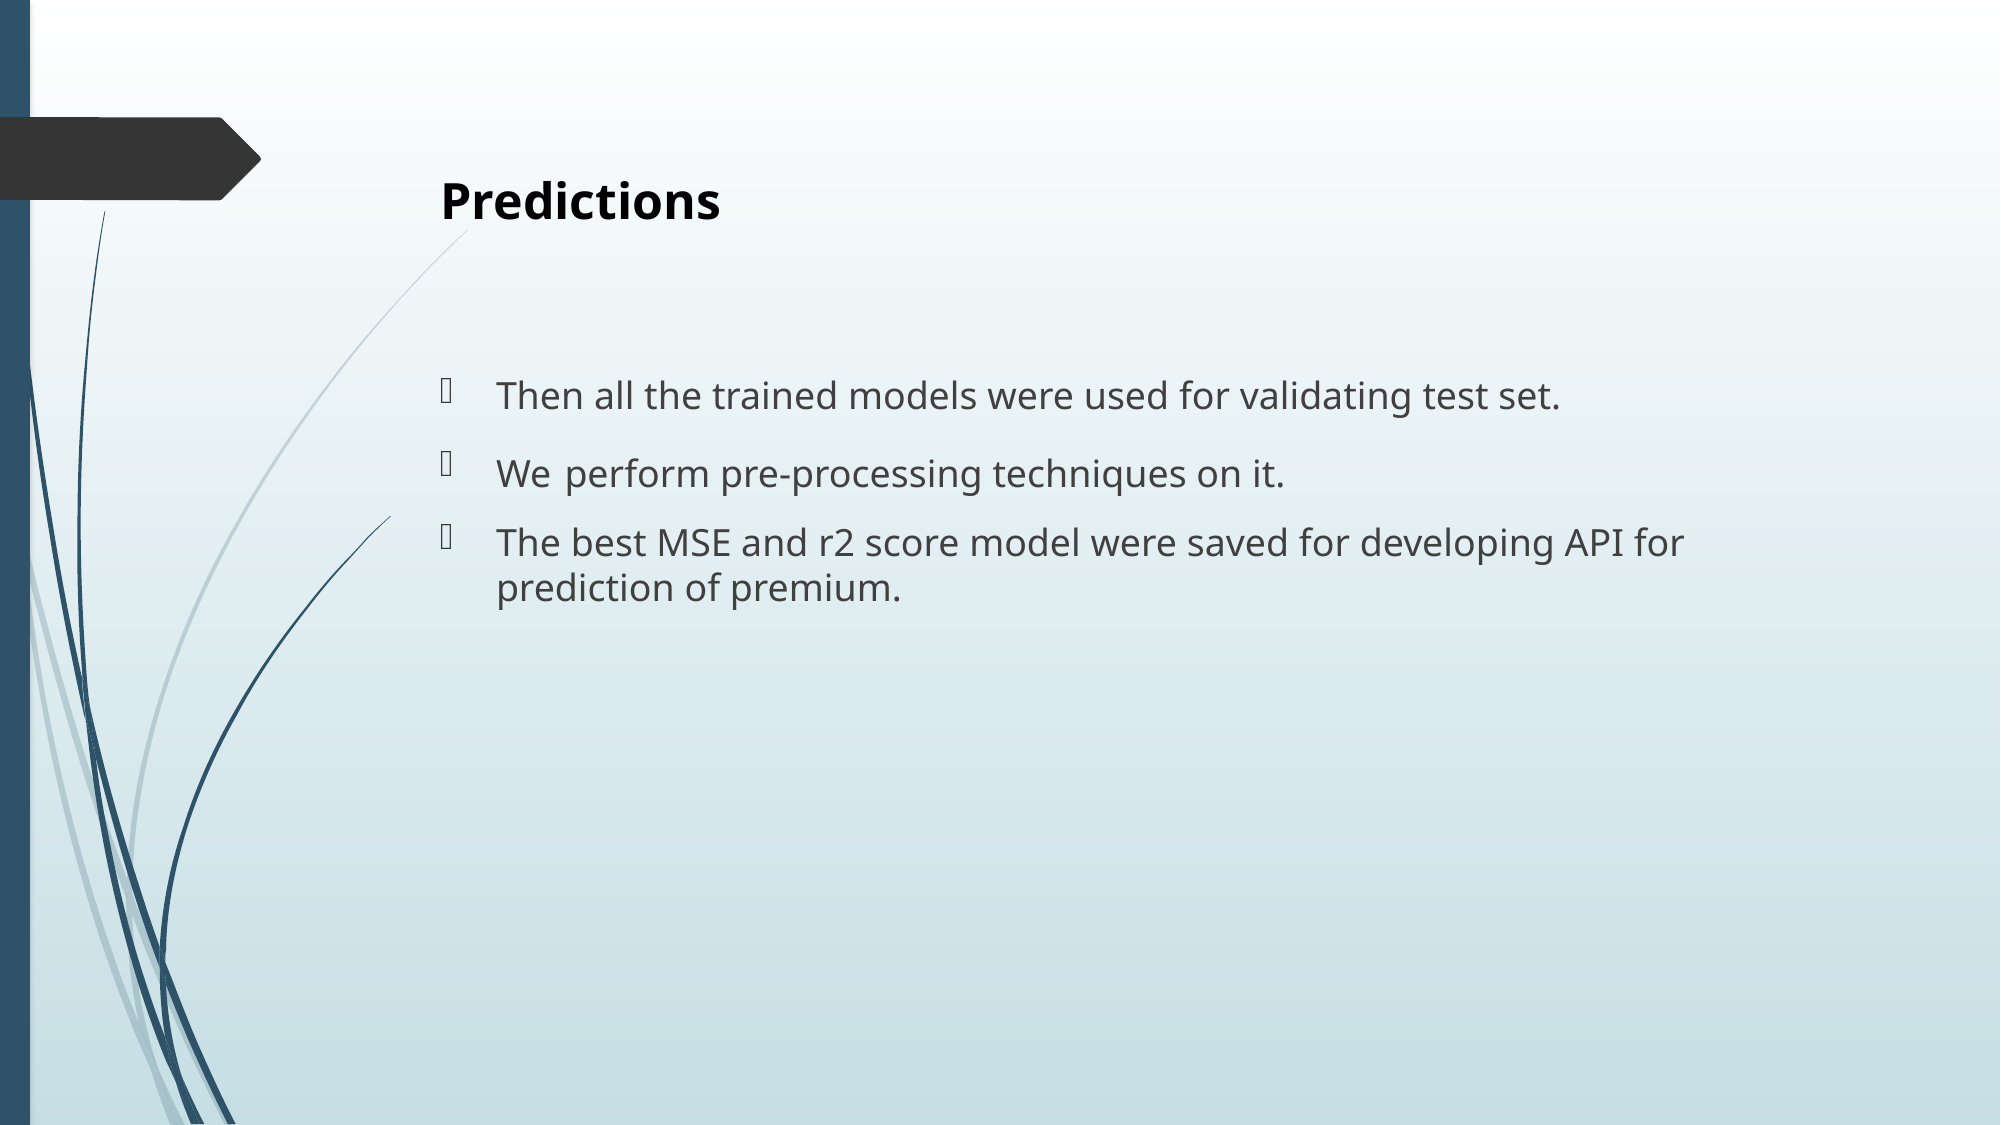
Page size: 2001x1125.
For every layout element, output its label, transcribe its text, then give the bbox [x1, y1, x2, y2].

list Then all the trained models were used for validating test set. We perform pre-processing techniques on it. The best MSE and r2 score model were saved for developing API for prediction of premium. [424, 288, 1888, 1023]
title Predictions [425, 102, 1888, 288]
